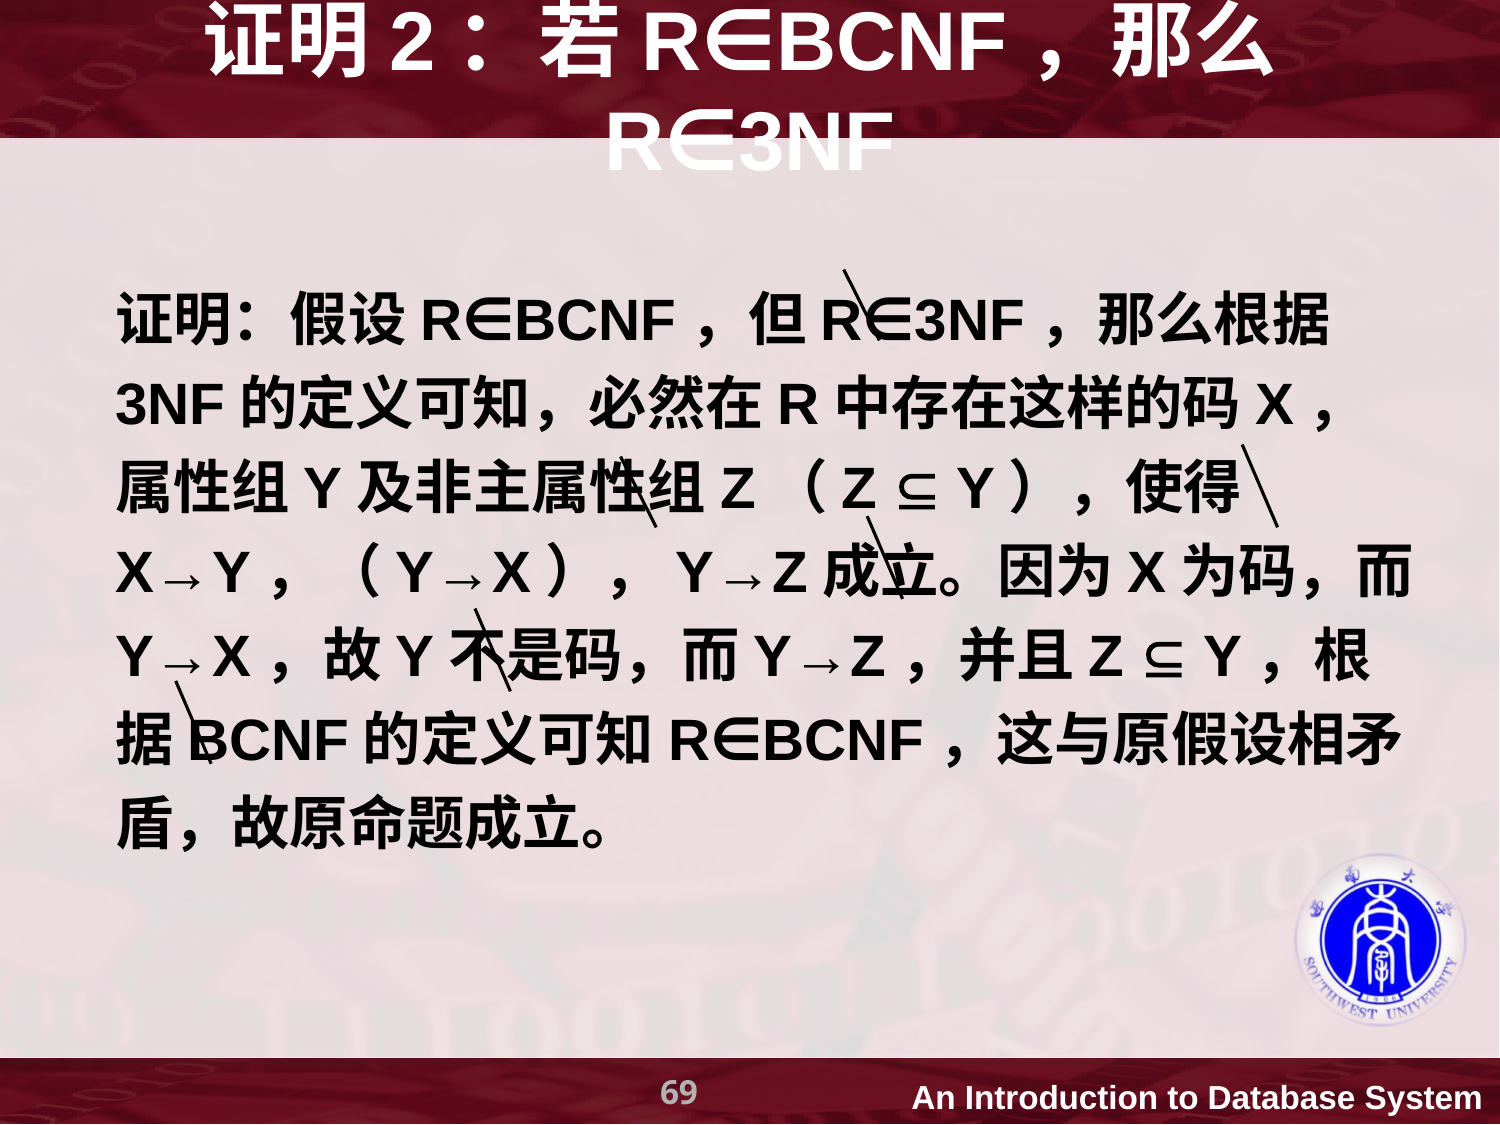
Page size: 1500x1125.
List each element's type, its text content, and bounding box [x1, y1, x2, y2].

title 证明2：若R∈BCNF，那么R∈3NF [74, 0, 1426, 181]
picture [0, 0, 1500, 1124]
list 证明：假设R∈BCNF，但R∈3NF，那么根据3NF的定义可知，必然在R中存在这样的码X，属性组Y及非主属性组Z（Z  Y），使得X→Y，（Y→X），Y→Z成立。因为X为码，而Y→X，故Y不是码，而Y→Z，并且Z  Y，根据BCNF的定义可知R∈BCNF，这与原假设相矛盾，故原命题成立。 [100, 260, 1438, 936]
slide_number 69 [503, 1064, 854, 1124]
